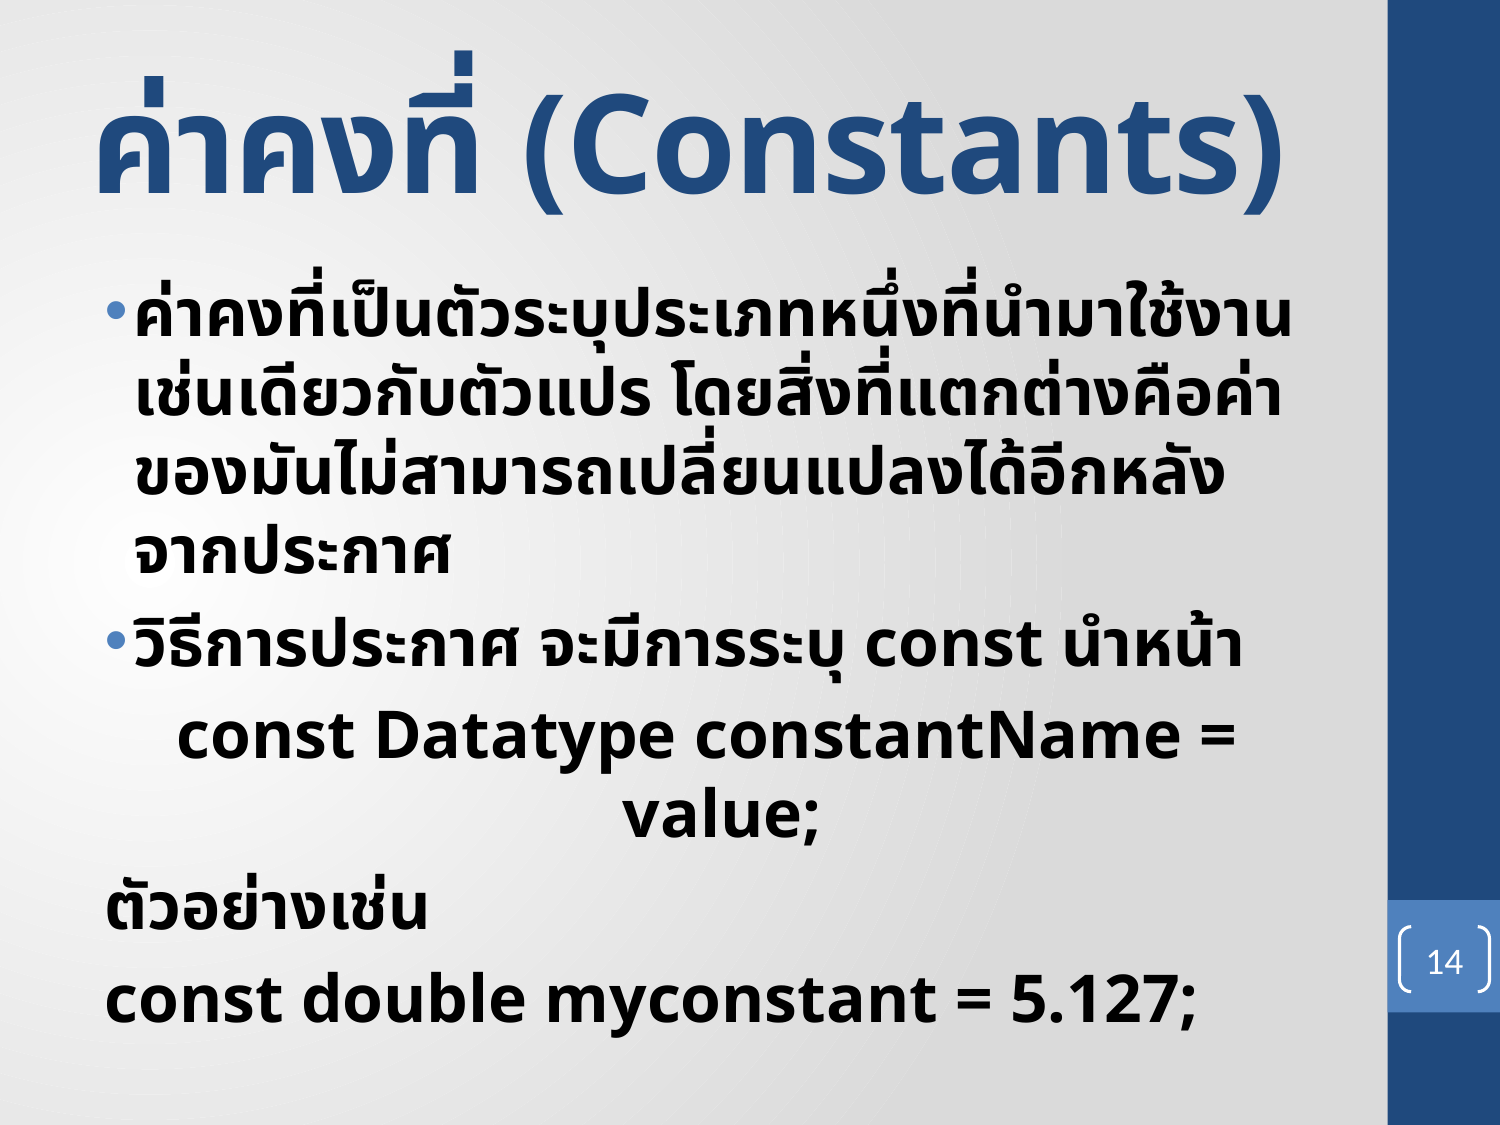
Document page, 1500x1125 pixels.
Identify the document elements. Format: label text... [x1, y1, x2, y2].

list ค่าคงที่เป็นตัวระบุประเภทหนึ่งที่นำมาใช้งานเช่นเดียวกับตัวแปร โดยสิ่งที่แตกต่างคือค่าของมันไม่สามารถเปลี่ยนแปลงได้อีกหลังจากประกาศ วิธีการประกาศ จะมีการระบุ const นำหน้า const Datatype constantName = value; ตัวอย่างเช่น const double myconstant = 5.127; [75, 262, 1325, 1050]
slide_number 14 [1397, 925, 1492, 994]
title ค่าคงที่ (Constants) [75, 45, 1325, 233]
